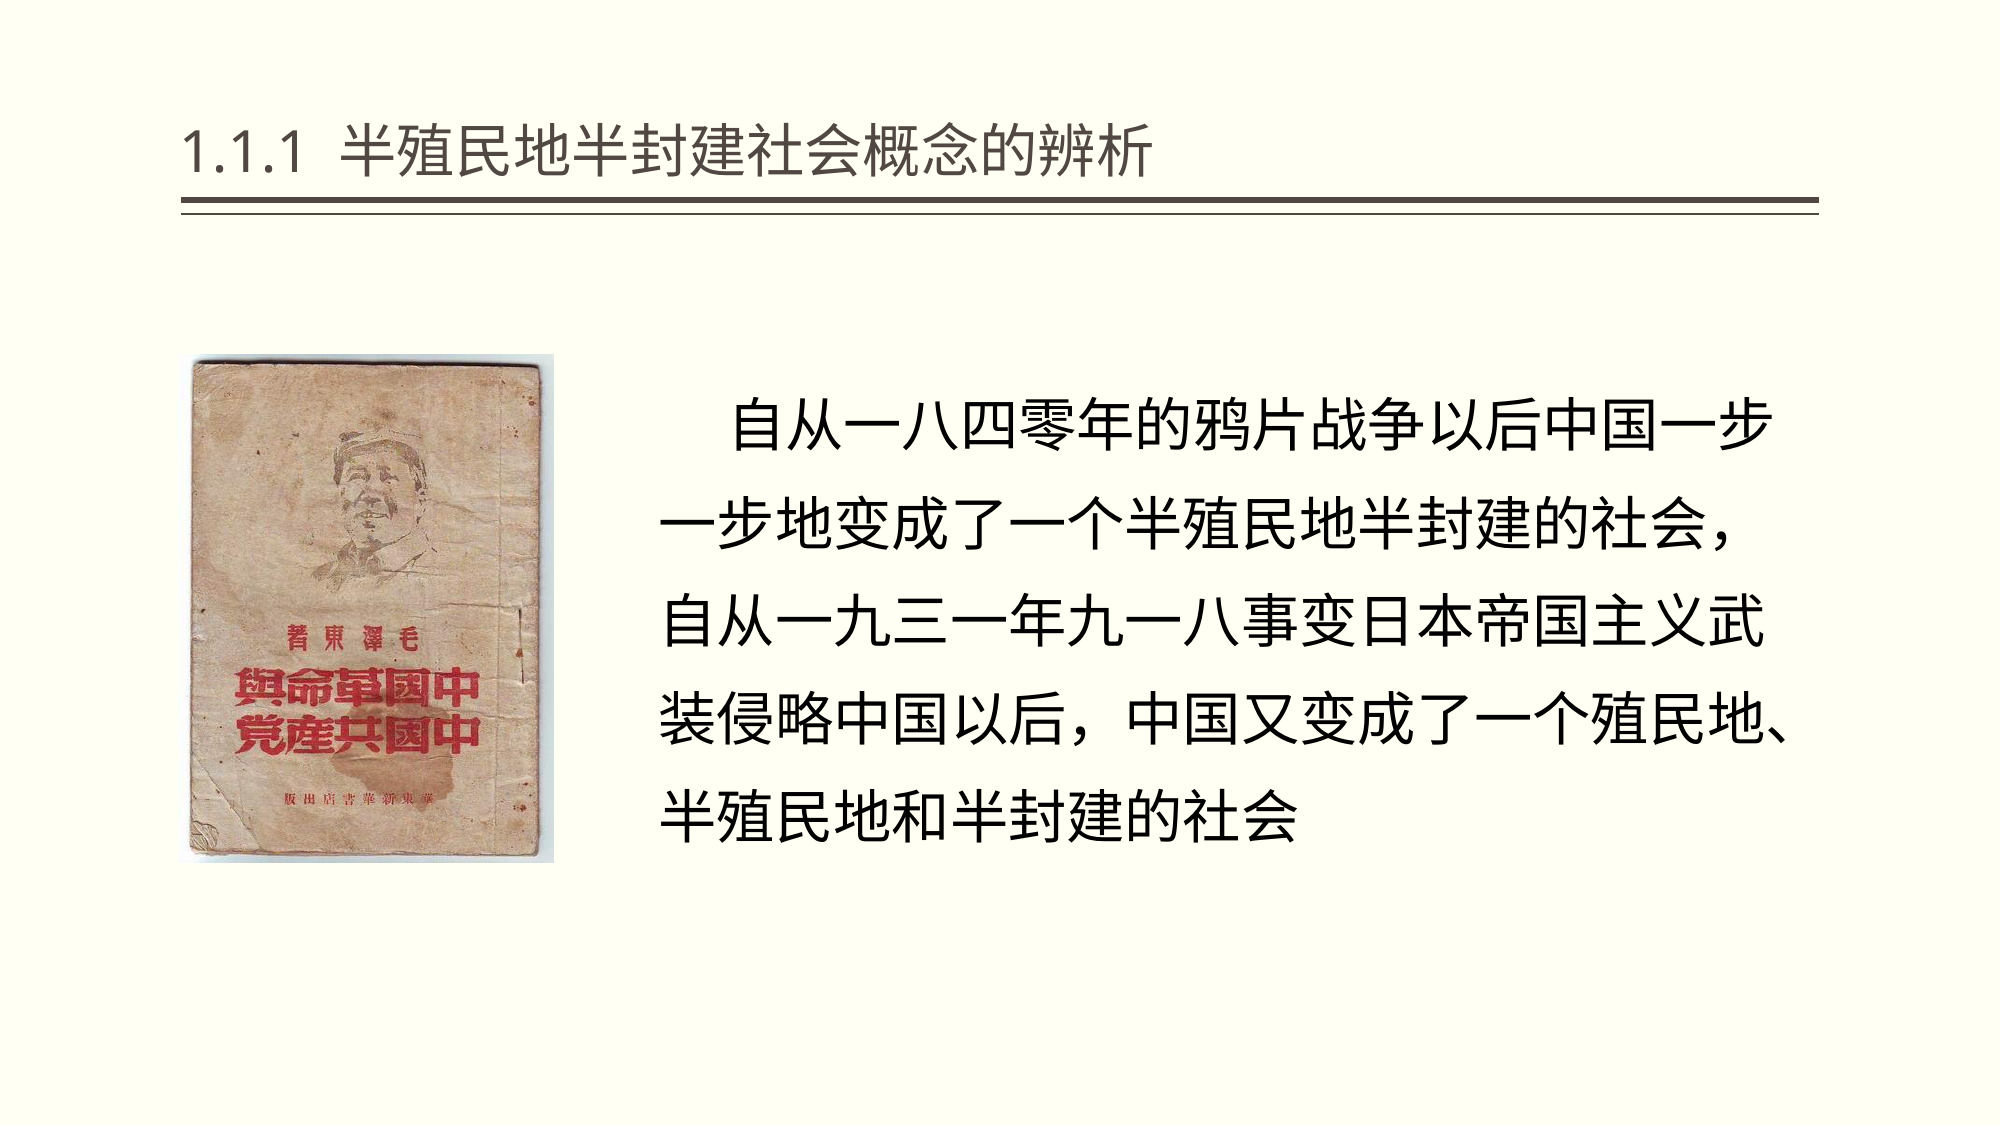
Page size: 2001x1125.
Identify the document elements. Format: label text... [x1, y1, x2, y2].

picture [178, 354, 555, 863]
text_box 自从一八四零年的鸦片战争以后中国一步一步地变成了一个半殖民地半封建的社会，自从一九三一年九一八事变日本帝国主义武装侵略中国以后，中国又变成了一个殖民地、半殖民地和半封建的社会 [643, 353, 1816, 858]
title 1.1.1 半殖民地半封建社会概念的辨析 [178, 12, 1816, 193]
